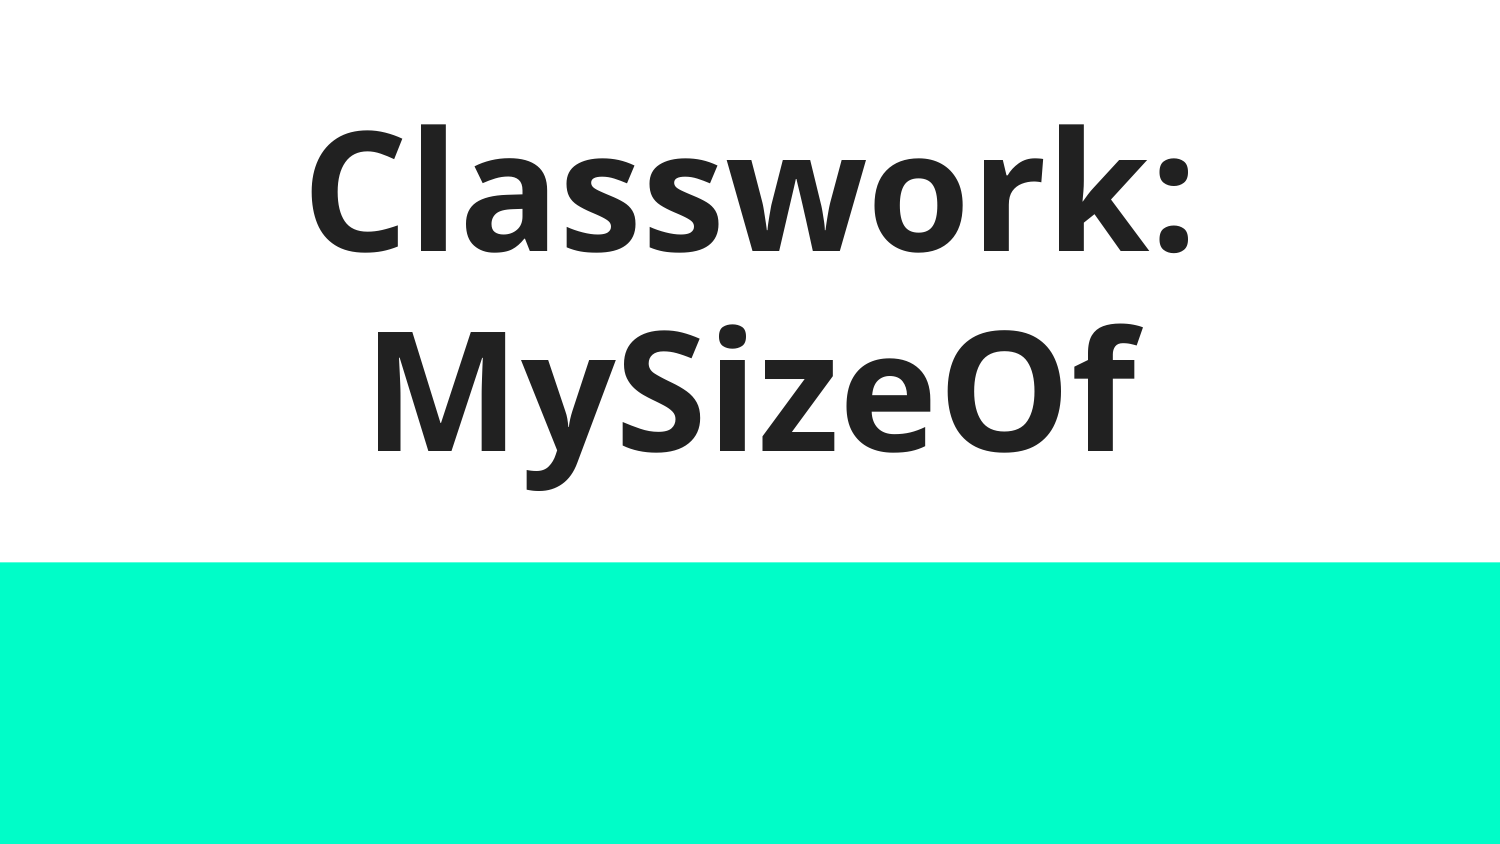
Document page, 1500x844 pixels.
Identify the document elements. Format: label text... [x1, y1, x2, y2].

title Classwork: MySizeOf [51, 64, 1449, 506]
